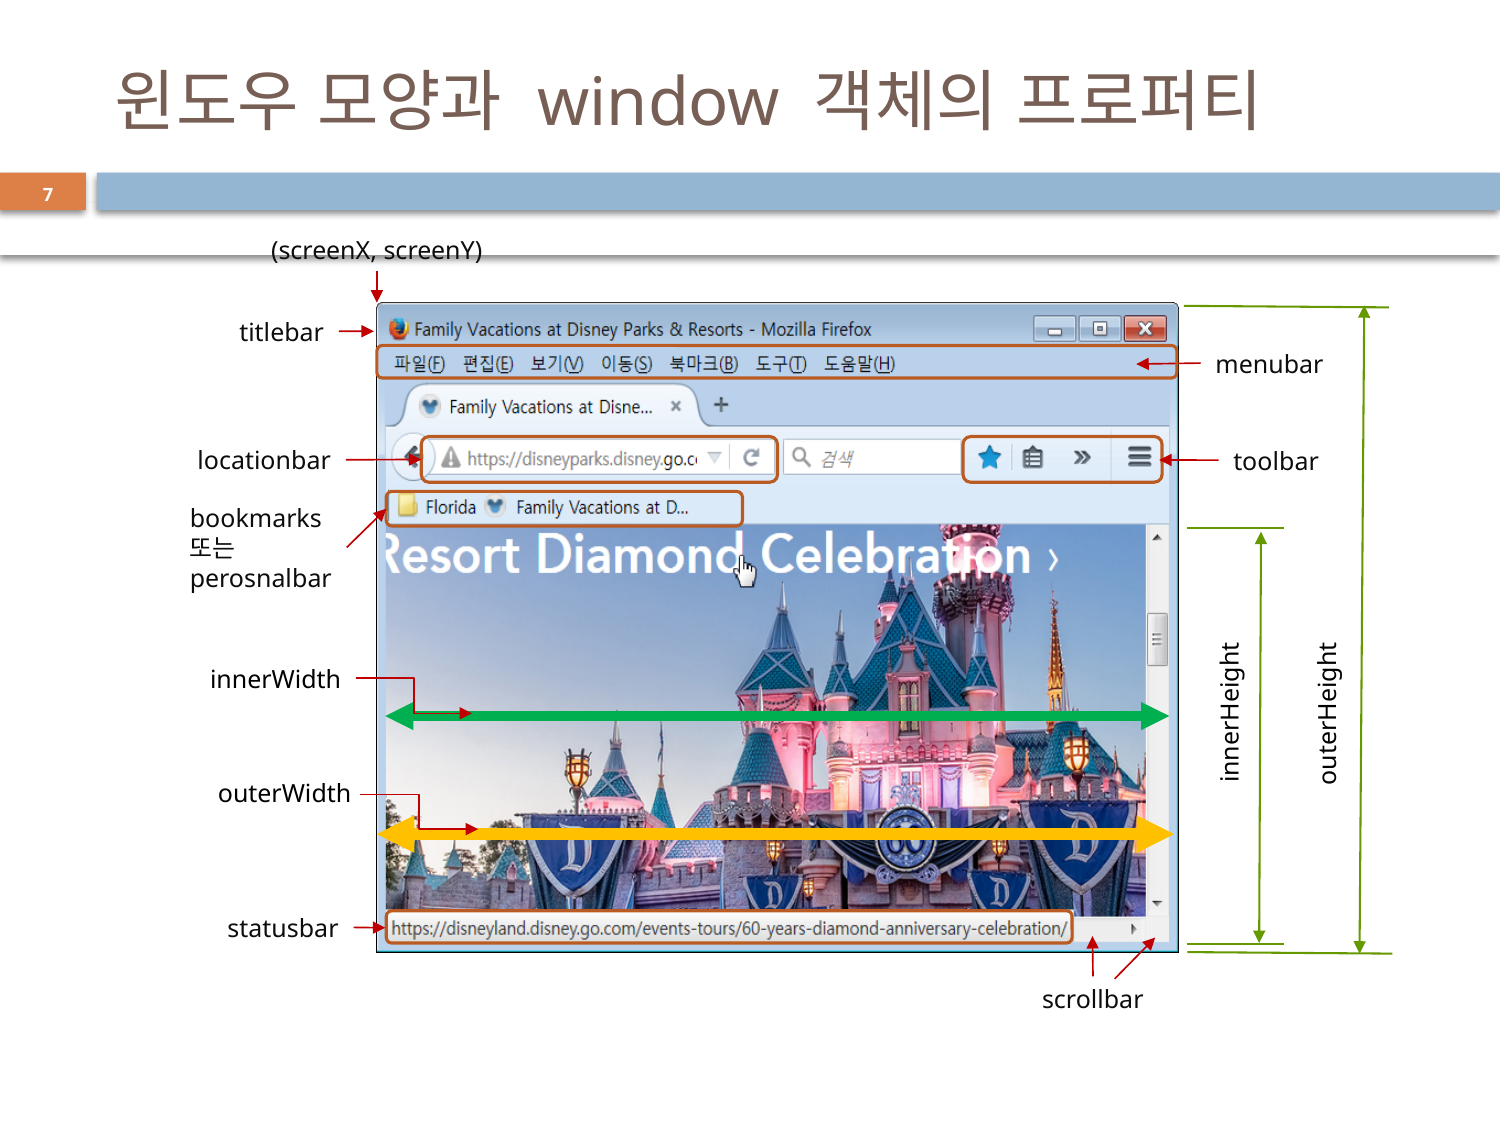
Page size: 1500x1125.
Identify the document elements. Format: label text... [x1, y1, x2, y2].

slide_number 7 [4, 175, 92, 216]
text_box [177, 226, 1393, 1023]
title 윈도우 모양과 window 객체의 프로퍼티 [99, 37, 1438, 161]
